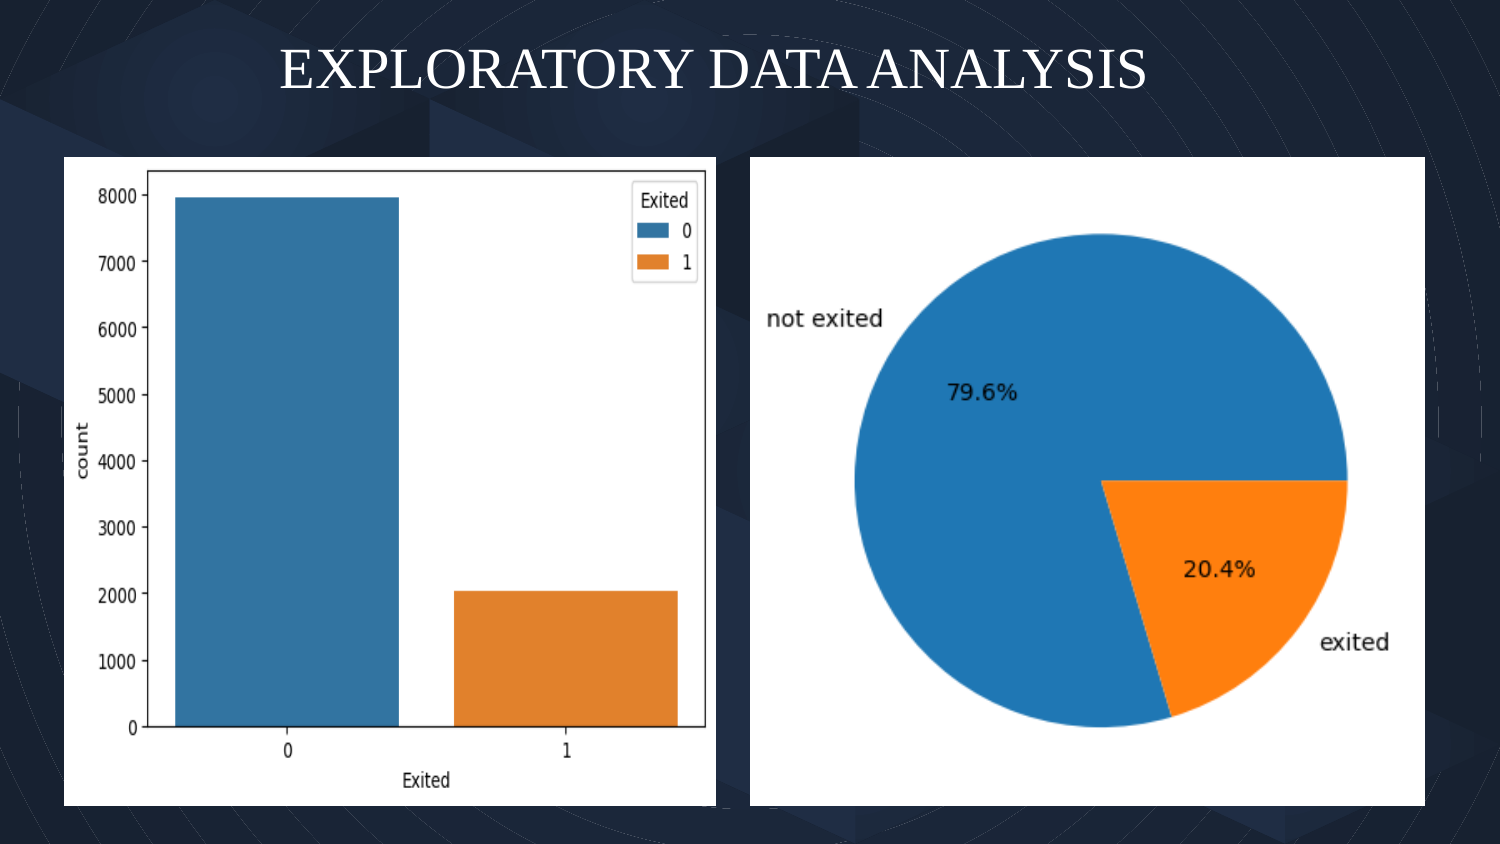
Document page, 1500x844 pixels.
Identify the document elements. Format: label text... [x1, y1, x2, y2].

picture [64, 156, 716, 806]
picture [749, 156, 1425, 806]
text_box EXPLORATORY DATA ANALYSIS [265, 22, 1317, 108]
